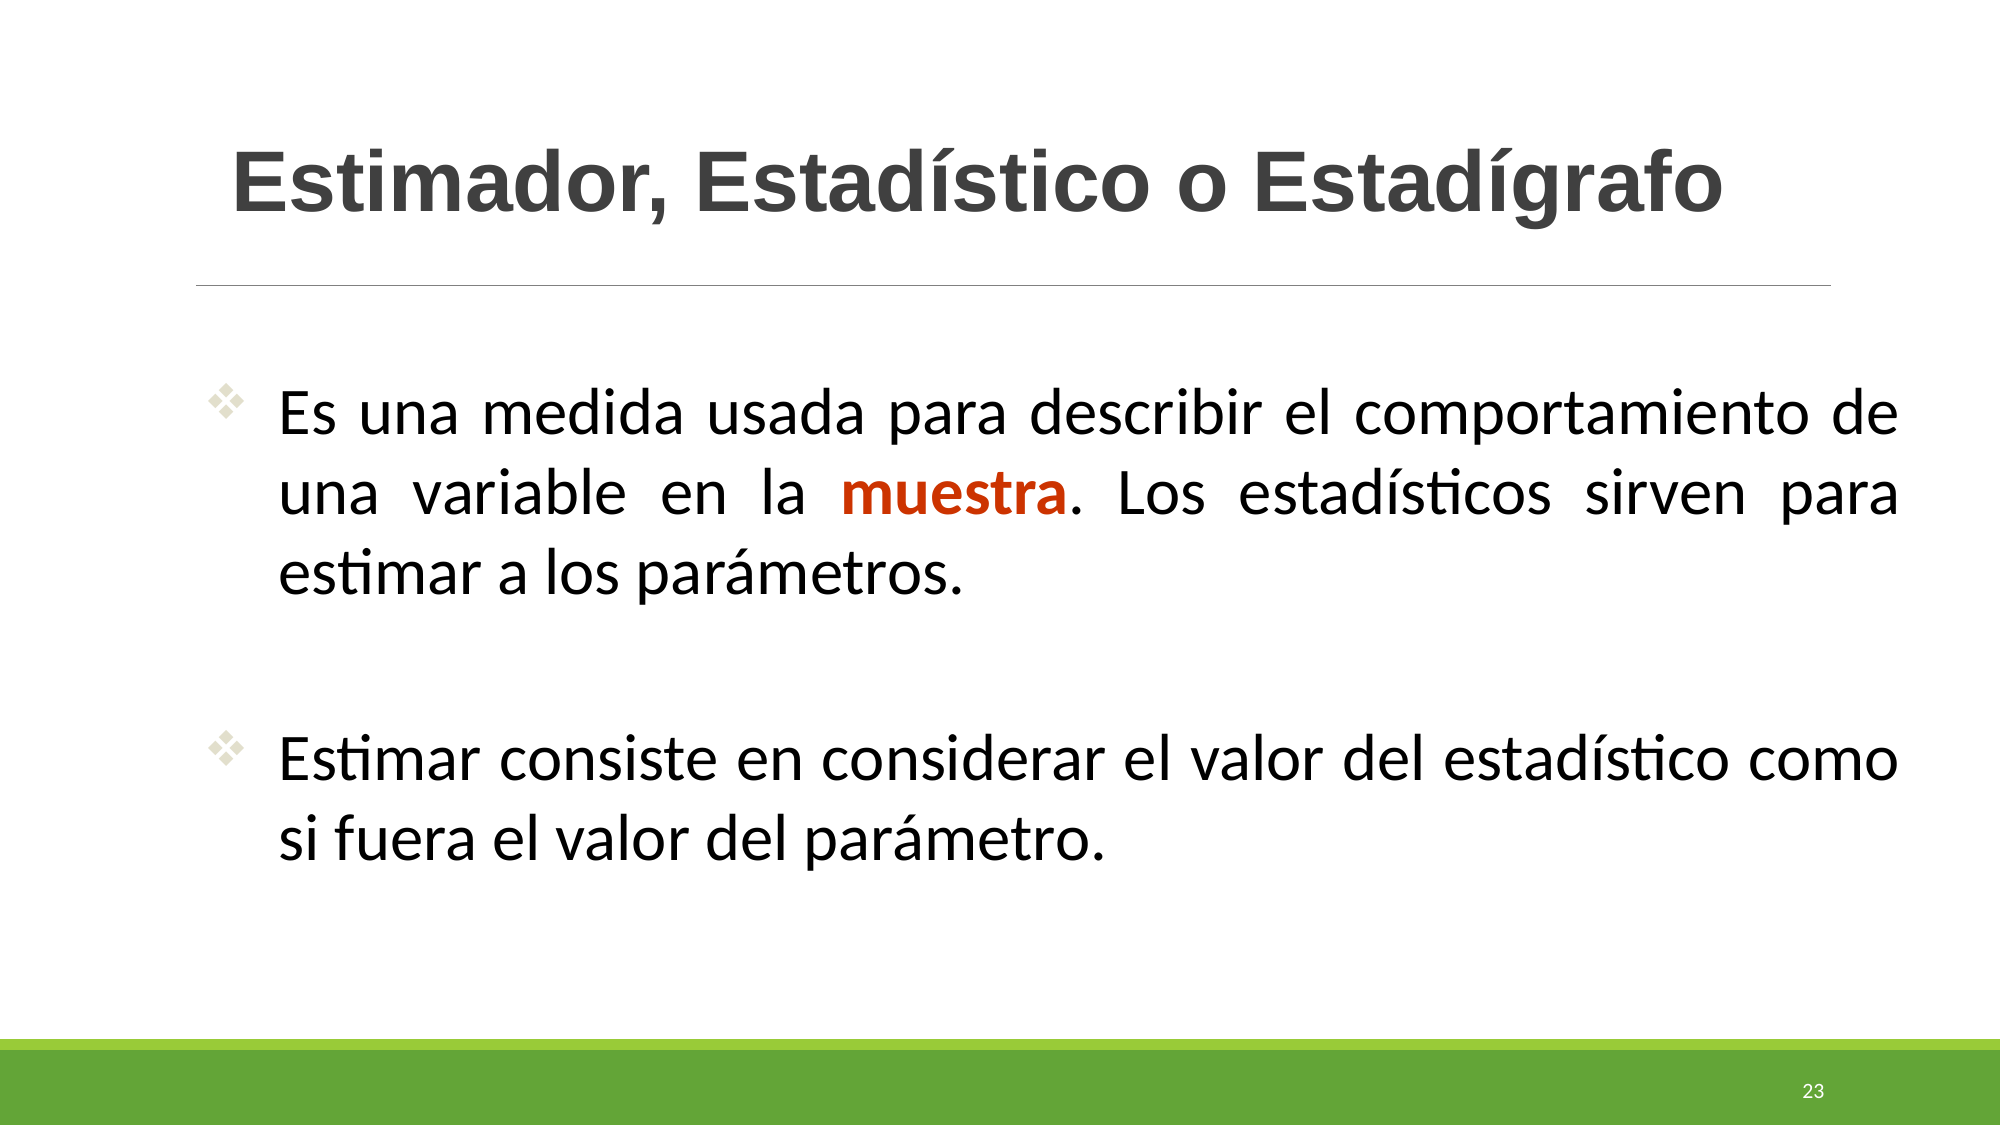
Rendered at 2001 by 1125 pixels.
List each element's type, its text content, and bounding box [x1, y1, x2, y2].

slide_number 23 [1624, 1059, 1840, 1120]
text_box Es una medida usada para describir el comportamiento de una variable en la muestra. Los estadísticos sirven para estimar a los parámetros. Estimar consiste en considerar el valor del estadístico como si fuera el valor del parámetro. [183, 357, 1922, 858]
text_box Estimador, Estadístico o Estadígrafo [211, 129, 1732, 263]
